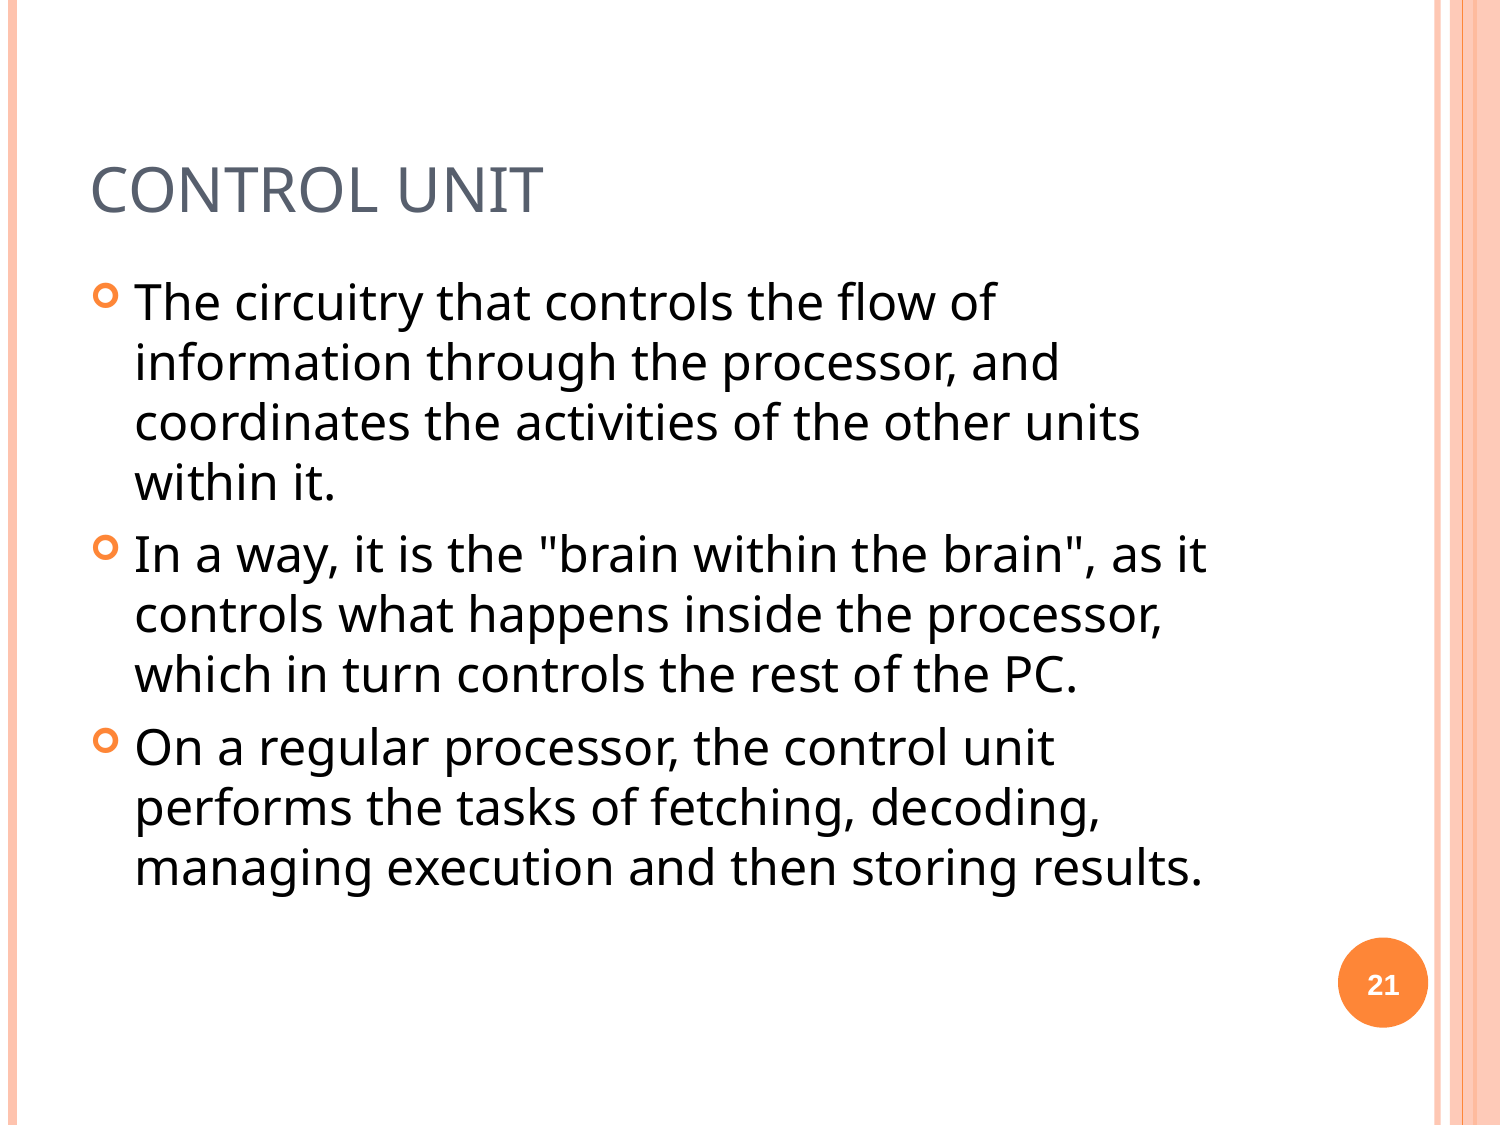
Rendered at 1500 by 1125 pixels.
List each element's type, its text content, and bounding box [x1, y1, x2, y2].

text_box <number> [1333, 940, 1434, 1026]
text_box The circuitry that controls the flow of information through the processor, and coordinates the activities of the other units within it. In a way, it is the "brain within the brain", as it controls what happens inside the processor, which in turn controls the rest of the PC. On a regular processor, the control unit performs the tasks of fetching, decoding, managing execution and then storing results. [74, 262, 1300, 1062]
title CONTROL UNIT [74, 45, 1300, 233]
